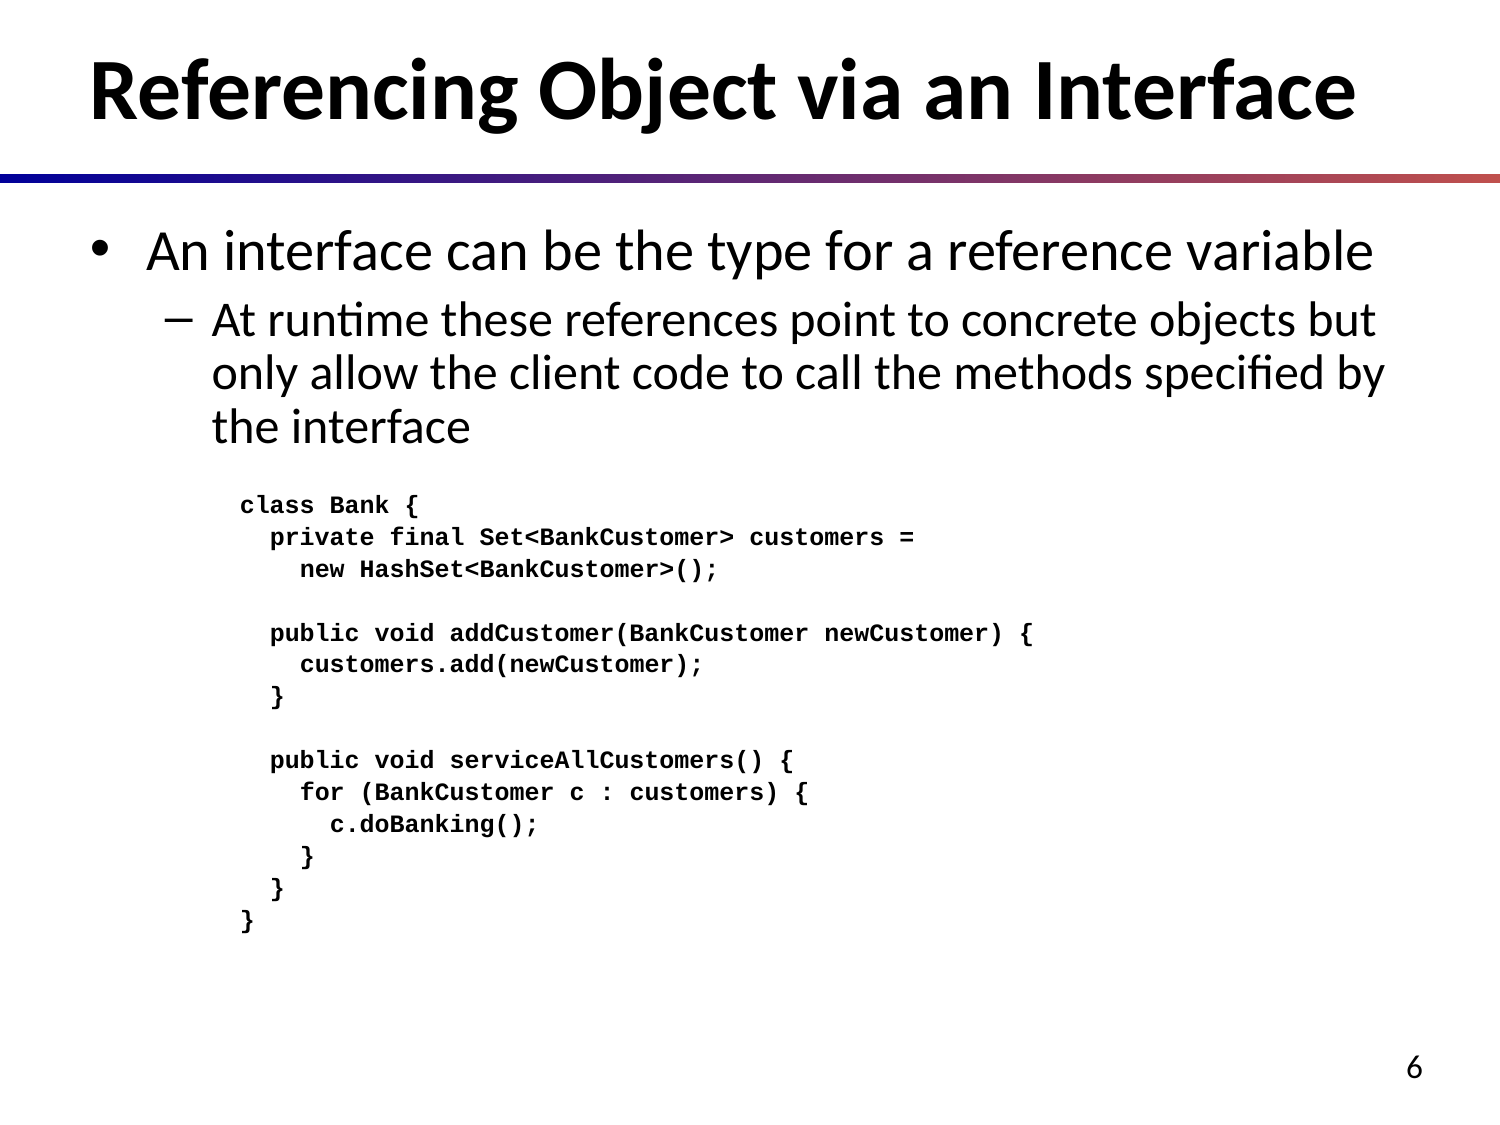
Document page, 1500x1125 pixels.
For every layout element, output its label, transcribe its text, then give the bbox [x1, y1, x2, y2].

title Referencing Object via an Interface [75, 24, 1438, 150]
list An interface can be the type for a reference variable At runtime these references point to concrete objects but only allow the client code to call the methods specified by the interface class Bank { private final Set<BankCustomer> customers = new HashSet<BankCustomer>(); public void addCustomer(BankCustomer newCustomer) { customers.add(newCustomer); } public void serviceAllCustomers() { for (BankCustomer c : customers) { c.doBanking(); } } } [75, 212, 1425, 1025]
